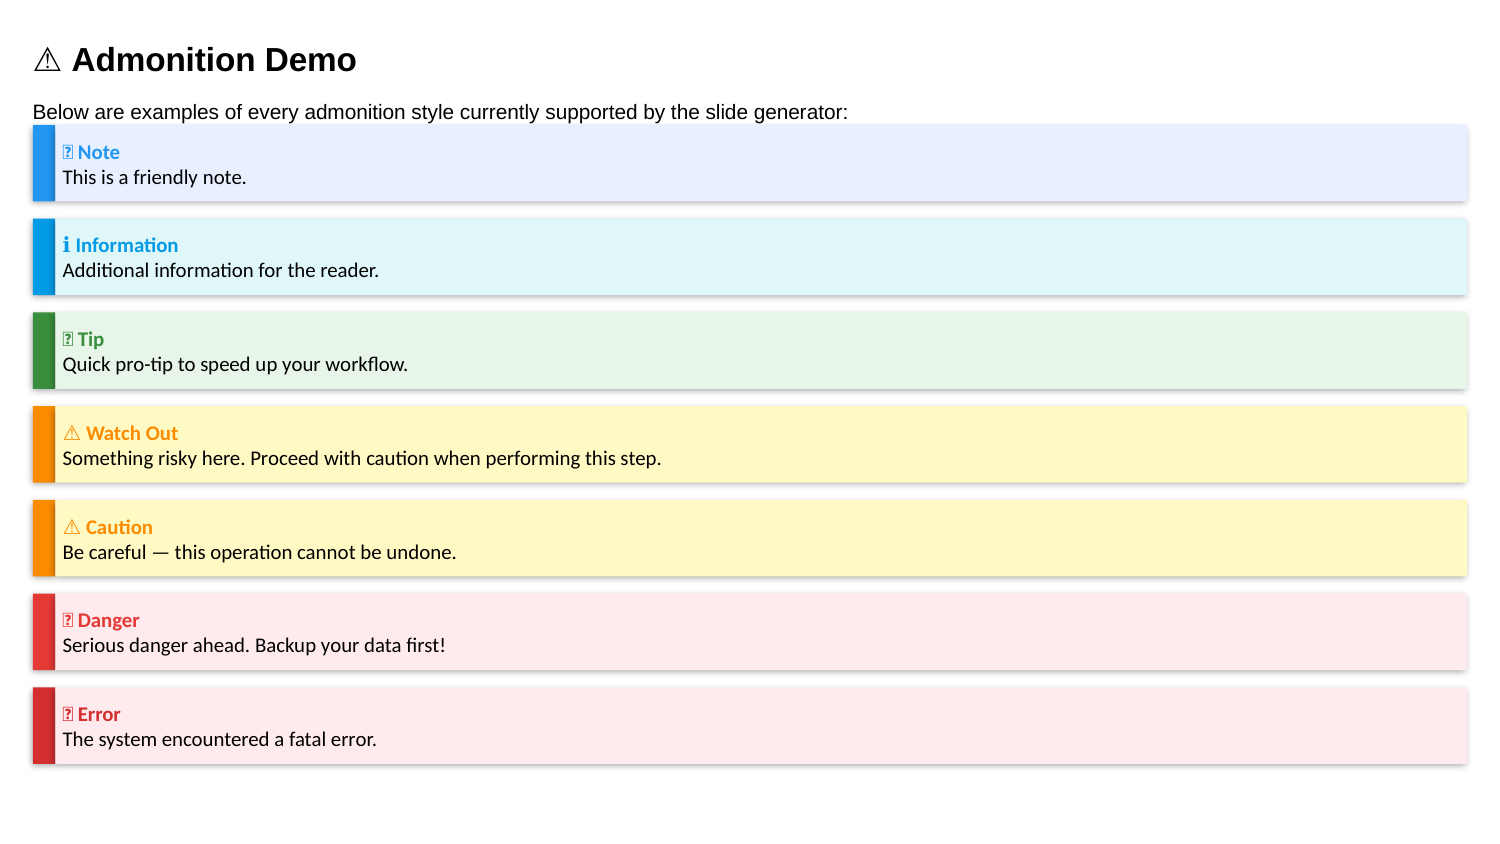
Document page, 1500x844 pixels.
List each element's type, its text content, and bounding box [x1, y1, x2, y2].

text_box [32, 124, 53, 202]
text_box [32, 687, 52, 765]
text_box [32, 593, 53, 671]
text_box ⚠️ Watch Out Something risky here. Proceed with caution when performing this step. [55, 405, 1468, 483]
text_box ⚠️ Admonition Demo [32, 29, 1500, 78]
text_box Below are examples of every admonition style currently supported by the slide generator: [32, 93, 1500, 124]
text_box 📌 Note This is a friendly note. [55, 124, 1468, 202]
text_box 🚫 Danger Serious danger ahead. Backup your data first! [55, 593, 1468, 671]
text_box [32, 312, 52, 390]
text_box [32, 405, 53, 483]
text_box [32, 218, 53, 296]
text_box ⚠️ Caution Be careful — this operation cannot be undone. [55, 499, 1468, 577]
text_box ❌ Error The system encountered a fatal error. [55, 687, 1468, 765]
text_box ℹ️ Information Additional information for the reader. [55, 218, 1468, 296]
text_box 💡 Tip Quick pro-tip to speed up your workflow. [55, 312, 1468, 390]
text_box [32, 499, 53, 577]
